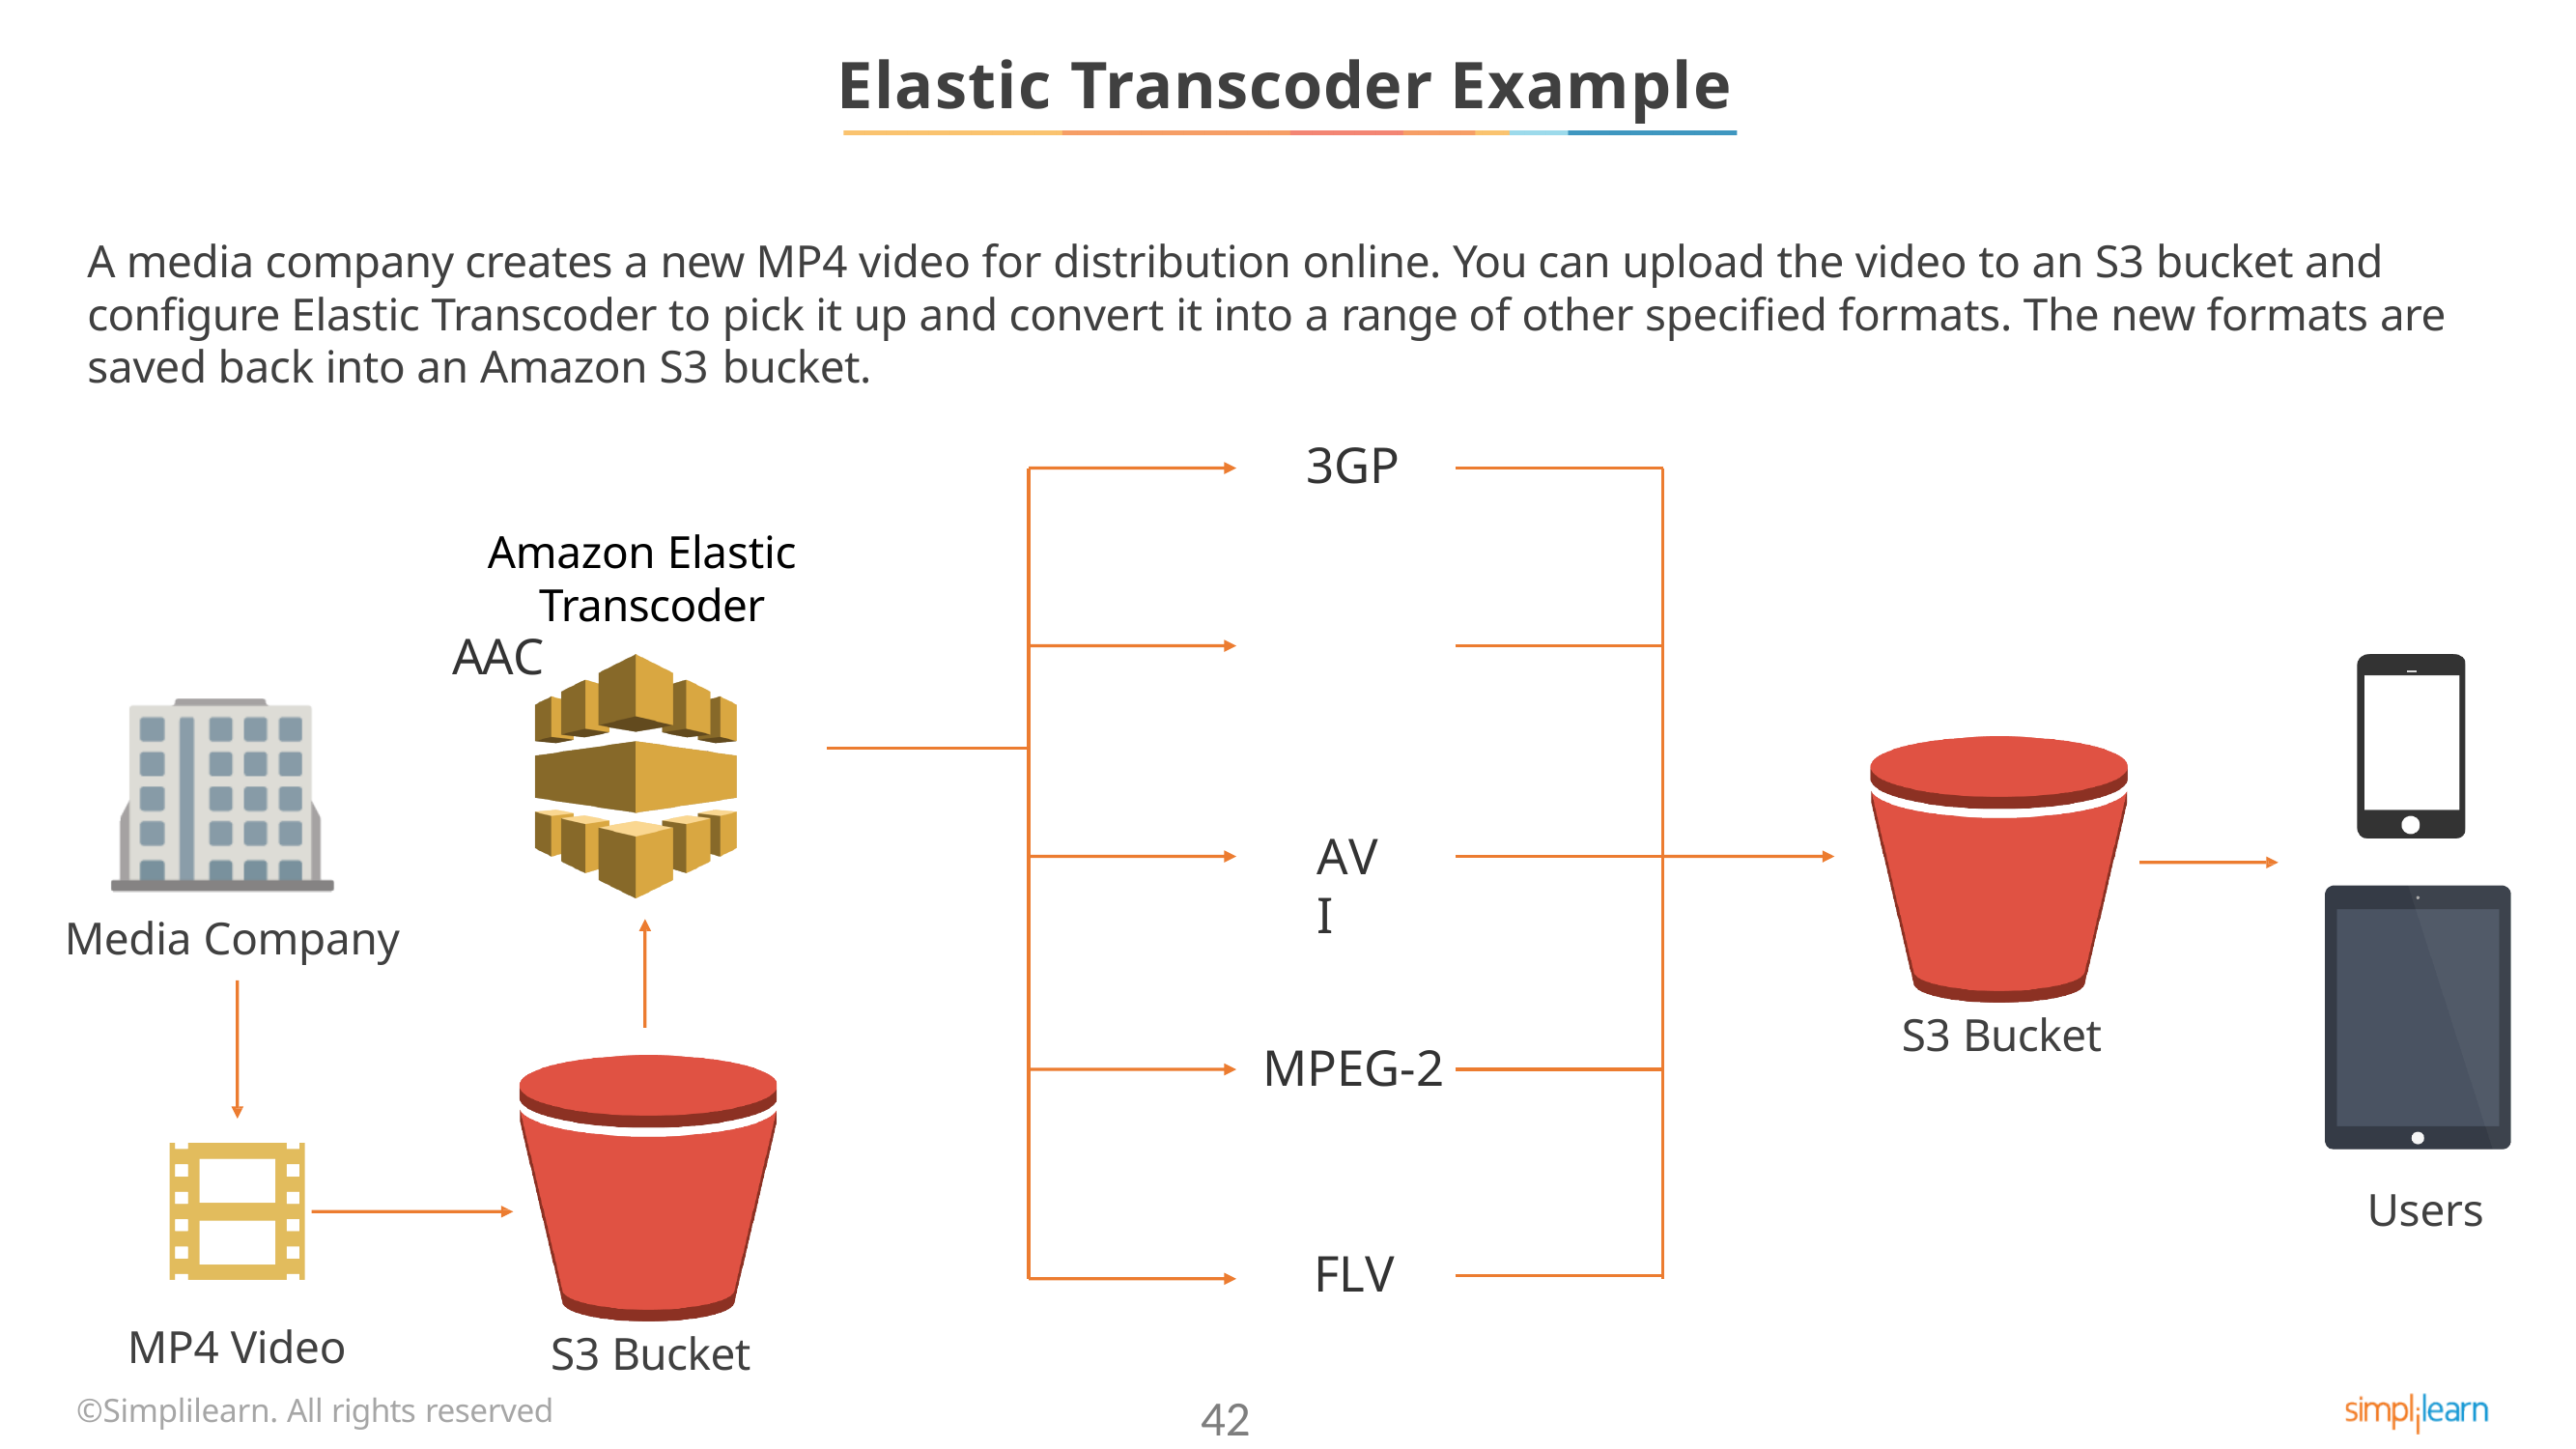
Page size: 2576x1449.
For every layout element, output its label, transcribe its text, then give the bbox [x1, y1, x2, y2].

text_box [1455, 466, 1835, 1280]
text_box [1870, 736, 2128, 1003]
text_box A media company creates a new MP4 video for distribution online. You can upload the video to an S3 bucket and configure Elastic Transcoder to pick it up and convert it into a range of other specified formats. The new formats are saved back into an Amazon S3 bucket. 3GP Amazon Elastic Transcoder AAC [85, 234, 2470, 685]
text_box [169, 1054, 778, 1322]
text_box [534, 685, 737, 898]
text_box [2357, 685, 2466, 838]
title Elastic Transcoder Example [835, 42, 1741, 234]
text_box [2324, 885, 2511, 1150]
slide_number 42 [1194, 1397, 1258, 1449]
text_box [638, 919, 652, 1028]
text_box MP4 Video [125, 1318, 350, 1373]
text_box AVI [1315, 822, 1393, 944]
text_box FLV [1312, 1240, 1396, 1302]
footer ©Simplilearn. All rights reserved [74, 1385, 560, 1449]
text_box Media Company [62, 908, 403, 964]
text_box [2139, 856, 2279, 869]
picture [2345, 1393, 2489, 1435]
text_box [843, 114, 1738, 152]
text_box MPEG-2 [1260, 1035, 1447, 1096]
text_box [110, 698, 335, 893]
text_box S3 Bucket [549, 1330, 754, 1380]
text_box Users [2364, 1180, 2487, 1236]
text_box [236, 980, 240, 1053]
text_box S3 Bucket [1899, 1005, 2105, 1061]
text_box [827, 462, 1237, 1286]
